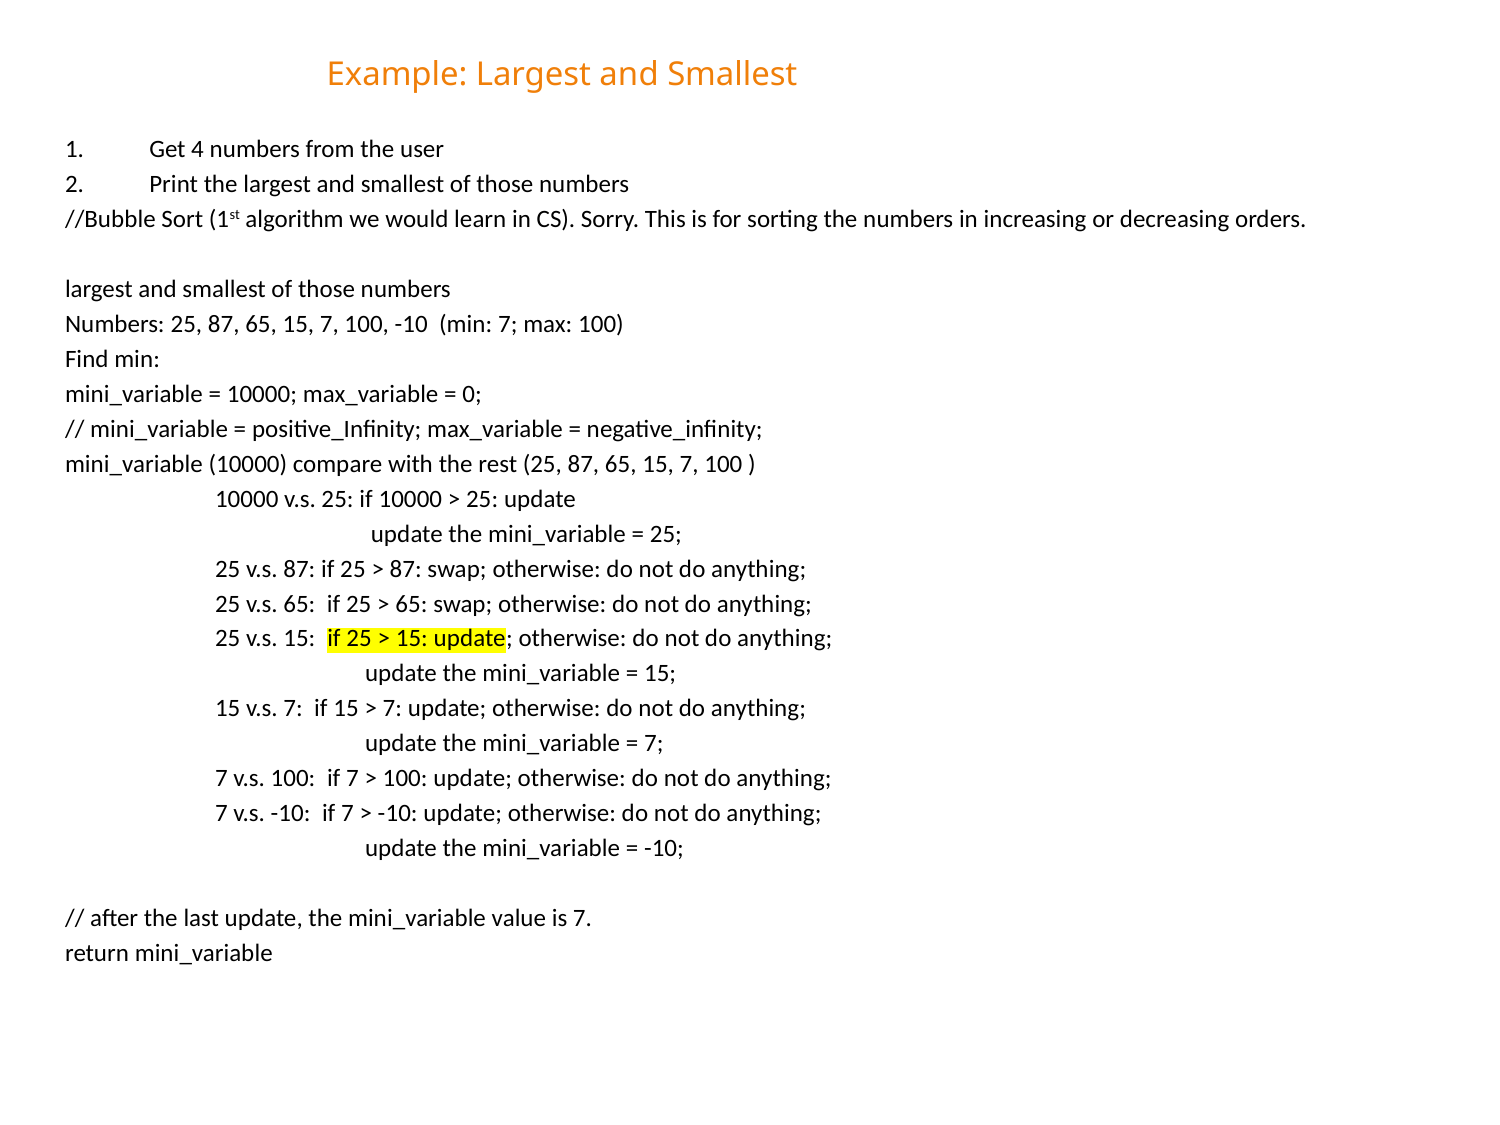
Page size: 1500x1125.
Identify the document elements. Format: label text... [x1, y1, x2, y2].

title Example: Largest and Smallest [74, 44, 1051, 101]
list Get 4 numbers from the user Print the largest and smallest of those numbers //Bubble Sort (1st algorithm we would learn in CS). Sorry. This is for sorting the numbers in increasing or decreasing orders. largest and smallest of those numbers Numbers: 25, 87, 65, 15, 7, 100, -10 (min: 7; max: 100) Find min: mini_variable = 10000; max_variable = 0; // mini_variable = positive_Infinity; max_variable = negative_infinity; mini_variable (10000) compare with the rest (25, 87, 65, 15, 7, 100 ) 10000 v.s. 25: if 10000 > 25: update update the mini_variable = 25; 25 v.s. 87: if 25 > 87: swap; otherwise: do not do anything; 25 v.s. 65: if 25 > 65: swap; otherwise: do not do anything; 25 v.s. 15: if 25 > 15: update; otherwise: do not do anything; update the mini_variable = 15; 15 v.s. 7: if 15 > 7: update; otherwise: do not do anything; update the mini_variable = 7; 7 v.s. 100: if 7 > 100: update; otherwise: do not do anything; 7 v.s. -10: if 7 > -10: update; otherwise: do not do anything; update the mini_variable = -10; // after the last update, the mini_variable value is 7. return mini_variable [49, 124, 1426, 1006]
